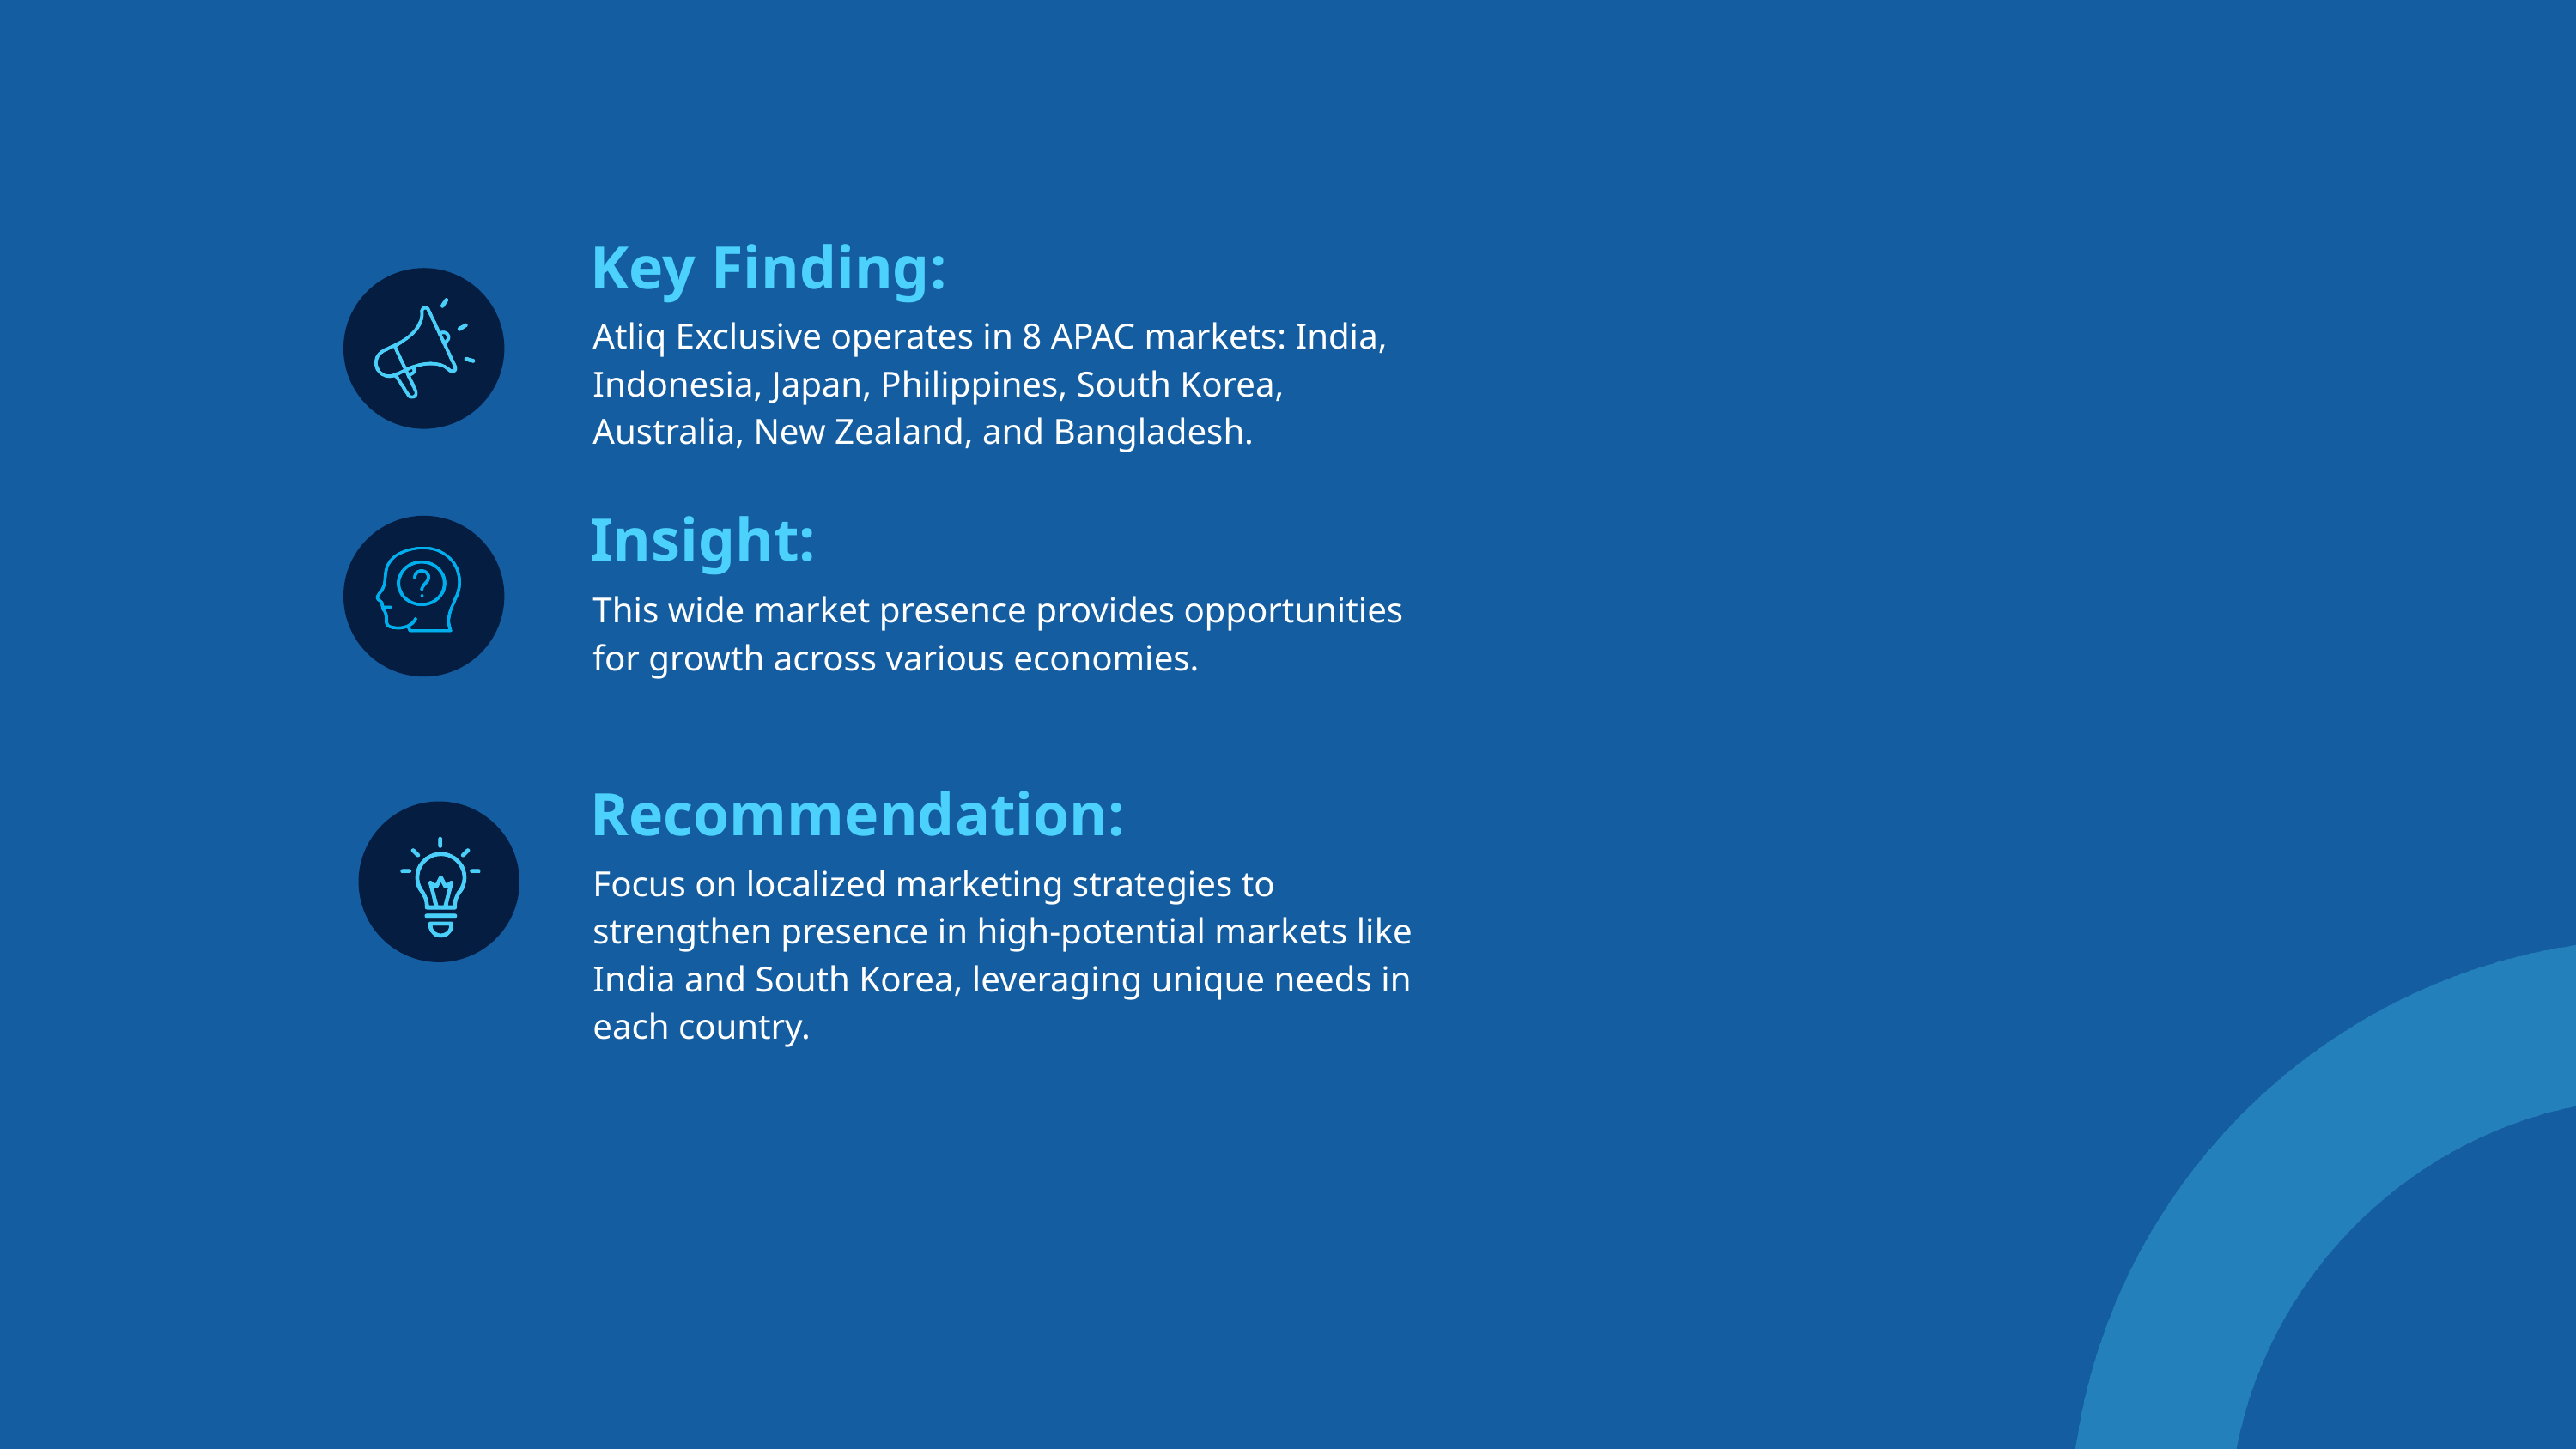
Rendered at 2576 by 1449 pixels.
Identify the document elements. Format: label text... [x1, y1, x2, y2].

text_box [343, 267, 505, 429]
text_box Recommendation: [590, 767, 1211, 848]
text_box Key Finding: [590, 220, 1211, 301]
text_box Focus on localized marketing strategies to strengthen presence in high-potential markets like India and South Korea, leveraging unique needs in each country. [592, 855, 1441, 1046]
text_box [358, 801, 520, 963]
text_box This wide market presence provides opportunities for growth across various economies. [592, 582, 1441, 725]
text_box [2069, 938, 2576, 1449]
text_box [343, 515, 914, 699]
text_box Atliq Exclusive operates in 8 APAC markets: India, Indonesia, Japan, Philippines, South Korea, Australia, New Zealand, and Bangladesh. [592, 308, 1441, 500]
text_box Insight: [590, 493, 1211, 574]
